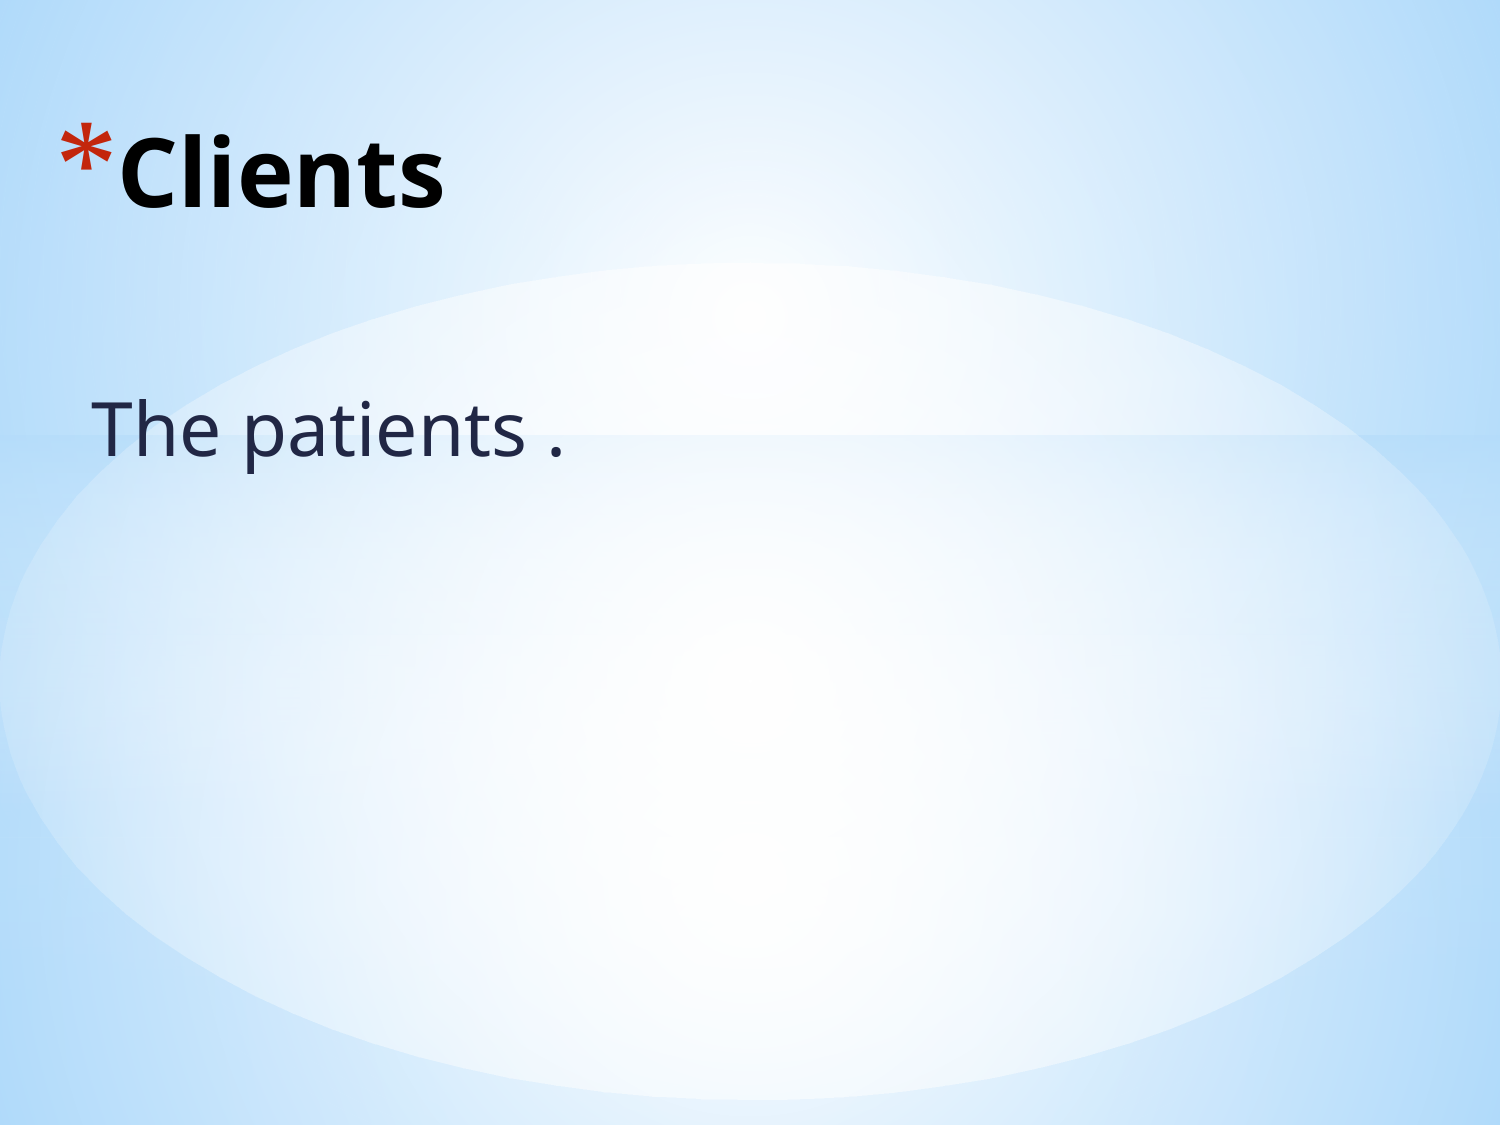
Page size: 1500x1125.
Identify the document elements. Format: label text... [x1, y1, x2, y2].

title Clients [41, 42, 1021, 235]
list The patients . [76, 373, 1057, 511]
